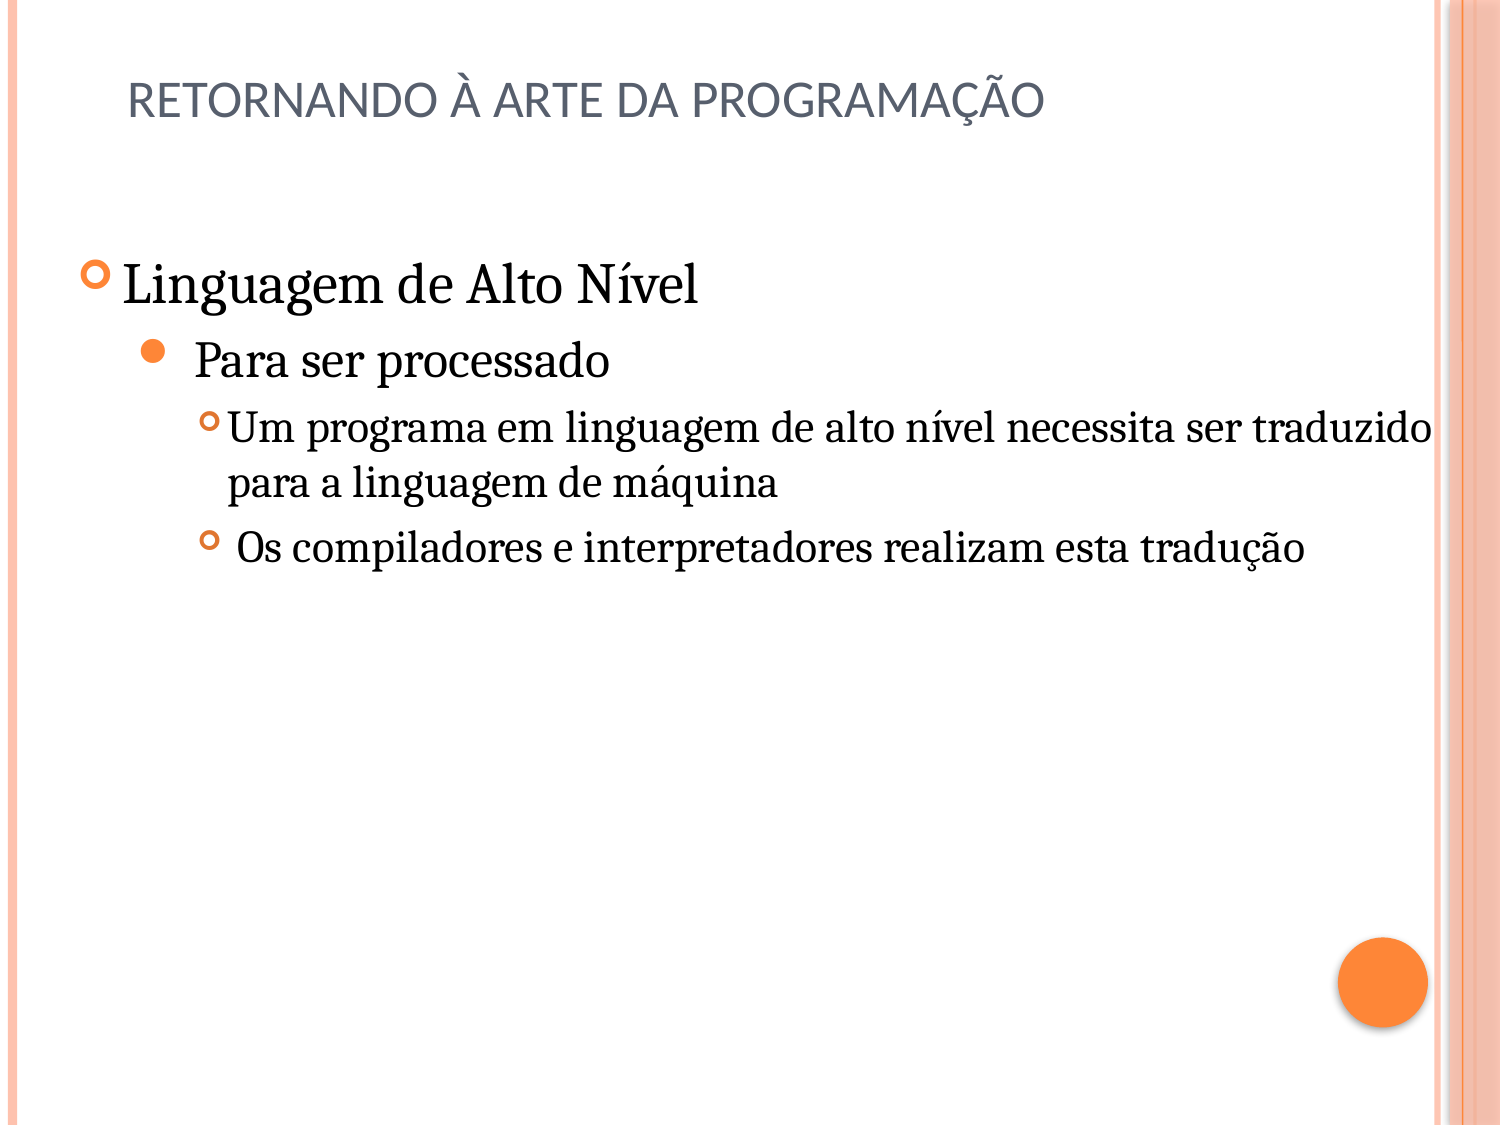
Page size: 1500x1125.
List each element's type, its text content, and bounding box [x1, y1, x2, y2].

list Linguagem de Alto Nível Para ser processado Um programa em linguagem de alto nível necessita ser traduzido para a linguagem de máquina Os compiladores e interpretadores realizam esta tradução [62, 237, 1450, 1075]
title Retornando à arte da programação [112, 55, 1388, 137]
